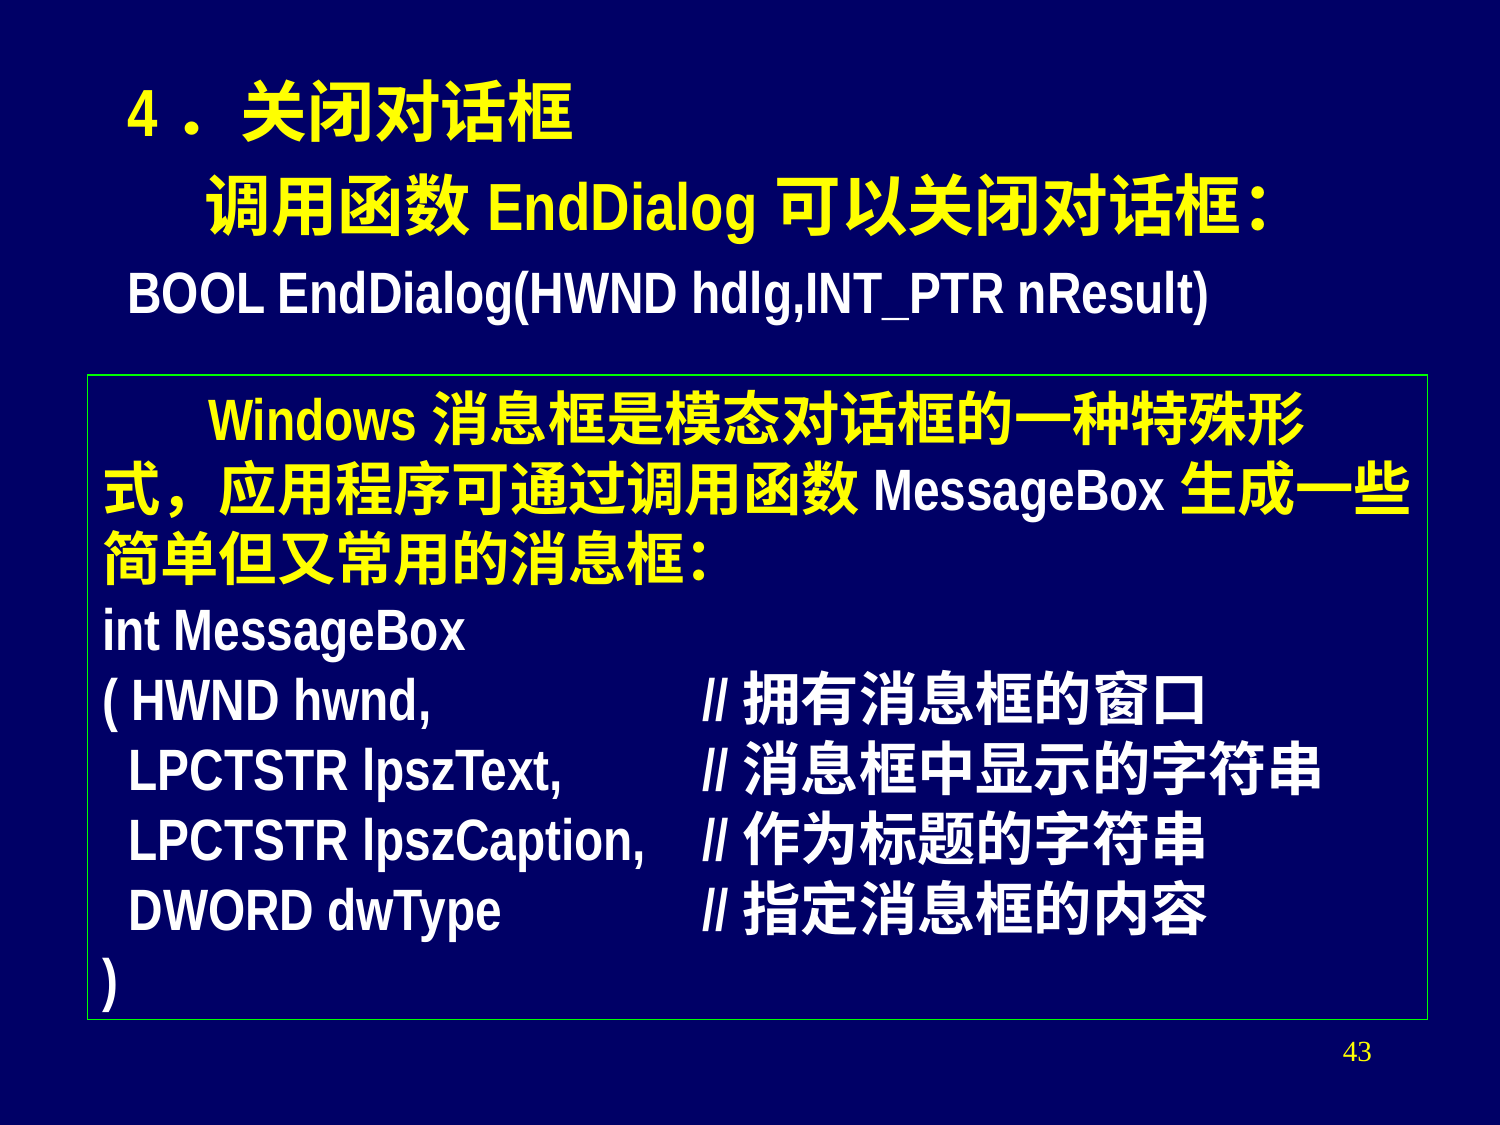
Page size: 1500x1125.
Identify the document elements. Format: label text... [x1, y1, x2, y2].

list 4．关闭对话框 调用函数EndDialog可以关闭对话框： BOOL EndDialog(HWND hdlg,INT_PTR nResult) [112, 62, 1388, 350]
text_box Windows消息框是模态对话框的一种特殊形式，应用程序可通过调用函数MessageBox生成一些简单但又常用的消息框： int MessageBox ( HWND hwnd, //拥有消息框的窗口 LPCTSTR lpszText, //消息框中显示的字符串 LPCTSTR lpszCaption, //作为标题的字符串 DWORD dwType //指定消息框的内容 ) [87, 375, 1428, 1020]
slide_number 43 [1074, 1025, 1388, 1100]
